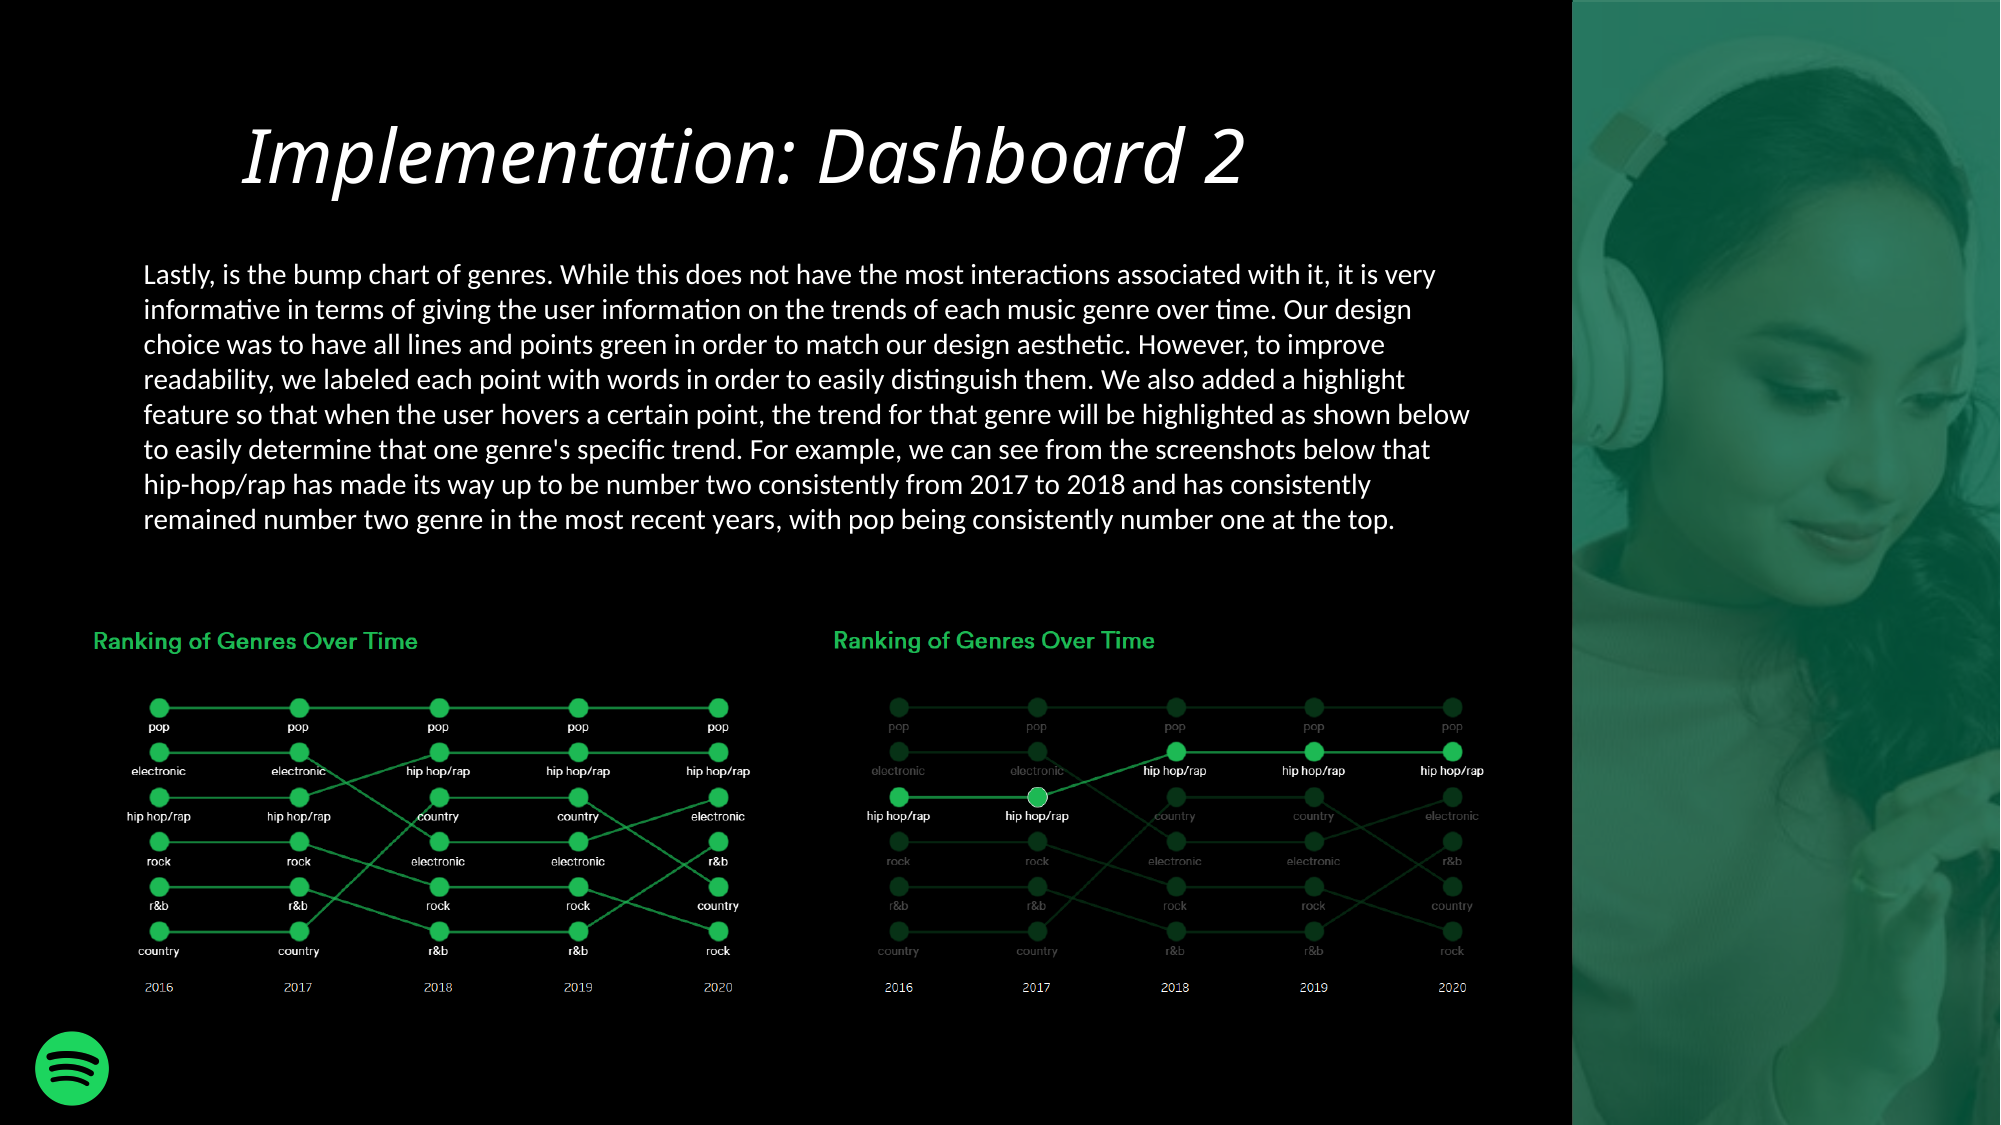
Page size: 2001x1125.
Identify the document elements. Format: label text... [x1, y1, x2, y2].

text_box Lastly, is the bump chart of genres. While this does not have the most interactions associated with it, it is very informative in terms of giving the user information on the trends of each music genre over time. Our design choice was to have all lines and points green in order to match our design aesthetic. However, to improve readability, we labeled each point with words in order to easily distinguish them. We also added a highlight feature so that when the user hovers a certain point, the trend for that genre will be highlighted as shown below to easily determine that one genre's specific trend. For example, we can see from the screenshots below that hip-hop/rap has made its way up to be number two consistently from 2017 to 2018 and has consistently remained number two genre in the most recent years, with pop being consistently number one at the top. [0, 247, 1499, 543]
picture [89, 622, 774, 1003]
picture [1572, 0, 2000, 1125]
picture [827, 622, 1532, 1000]
text_box [0, 0, 1571, 1125]
picture [4, 1030, 140, 1107]
text_box Implementation: Dashboard 2 [228, 101, 1372, 207]
